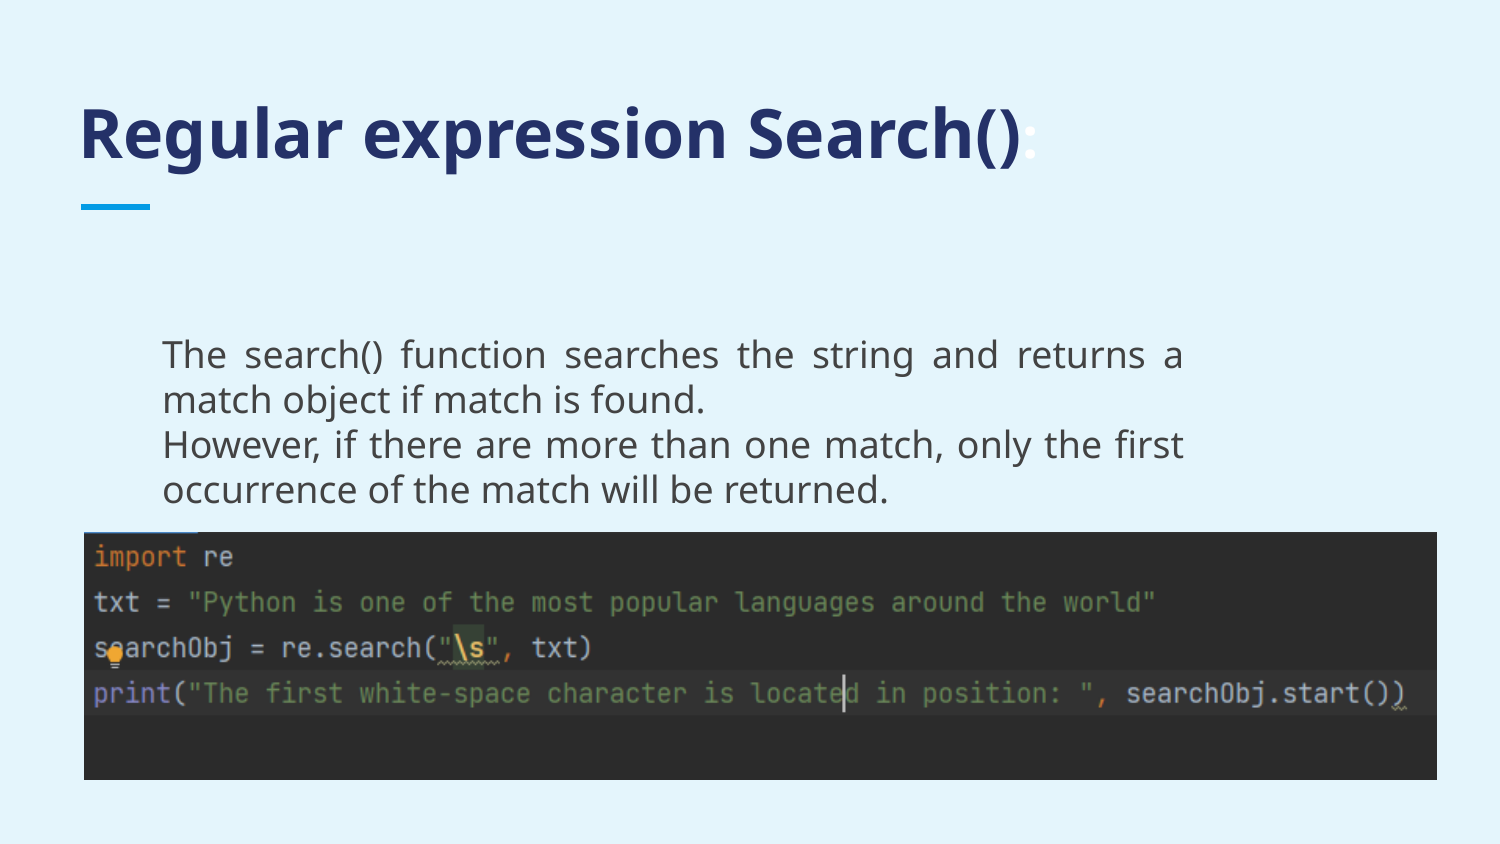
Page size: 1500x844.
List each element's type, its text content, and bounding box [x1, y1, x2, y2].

picture [84, 532, 1437, 780]
title Regular expression Search(): [63, 75, 1437, 188]
text_box The search() function searches the string and returns a match object if match is found. However, if there are more than one match, only the first occurrence of the match will be returned. [147, 323, 1200, 519]
